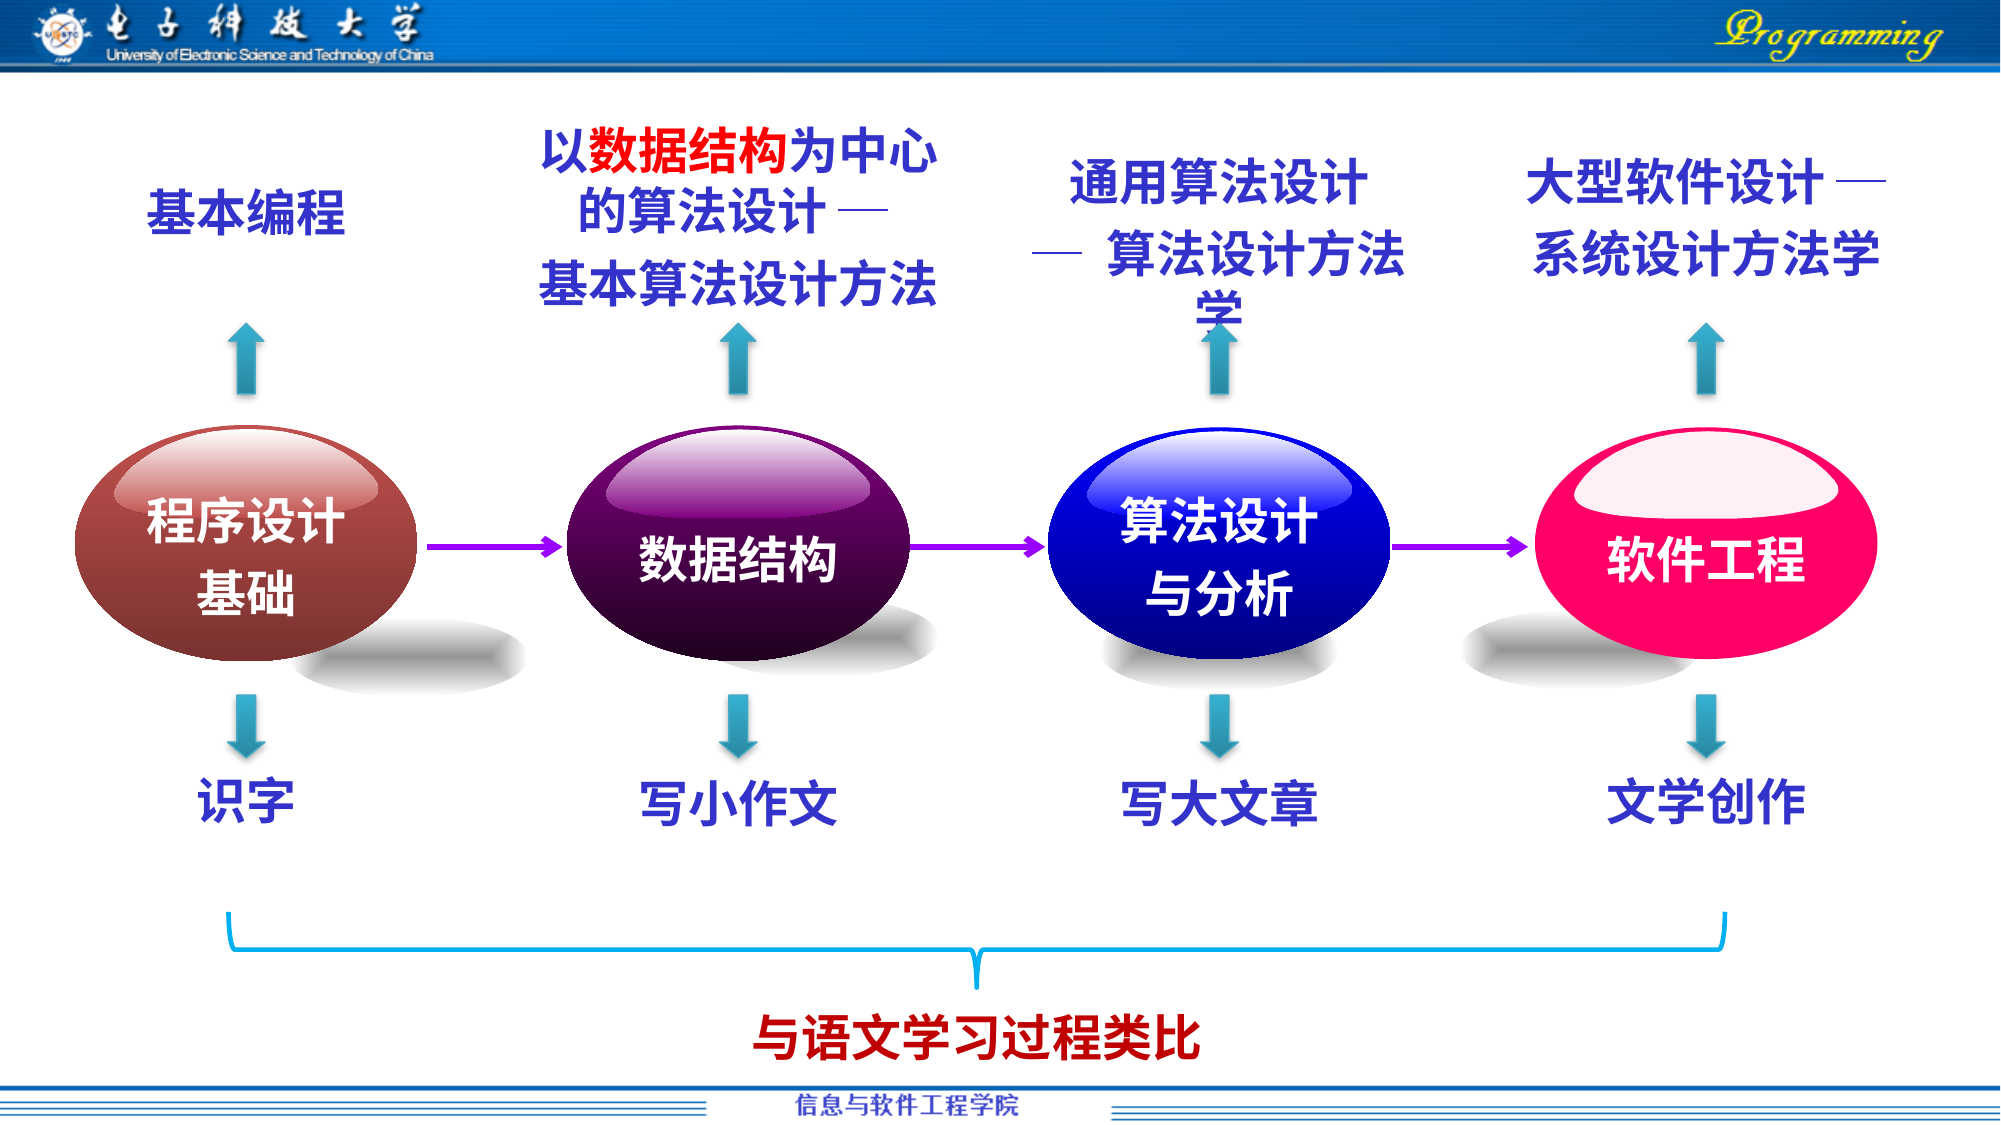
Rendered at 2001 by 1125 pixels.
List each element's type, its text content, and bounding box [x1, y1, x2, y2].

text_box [999, 142, 1440, 841]
text_box [422, 617, 508, 697]
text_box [513, 112, 963, 841]
text_box [228, 911, 1725, 988]
text_box [1460, 621, 1494, 678]
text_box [1499, 142, 1913, 840]
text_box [74, 185, 418, 838]
picture [0, 0, 2001, 1125]
text_box 与语文学习过程类比 [646, 981, 1308, 1074]
